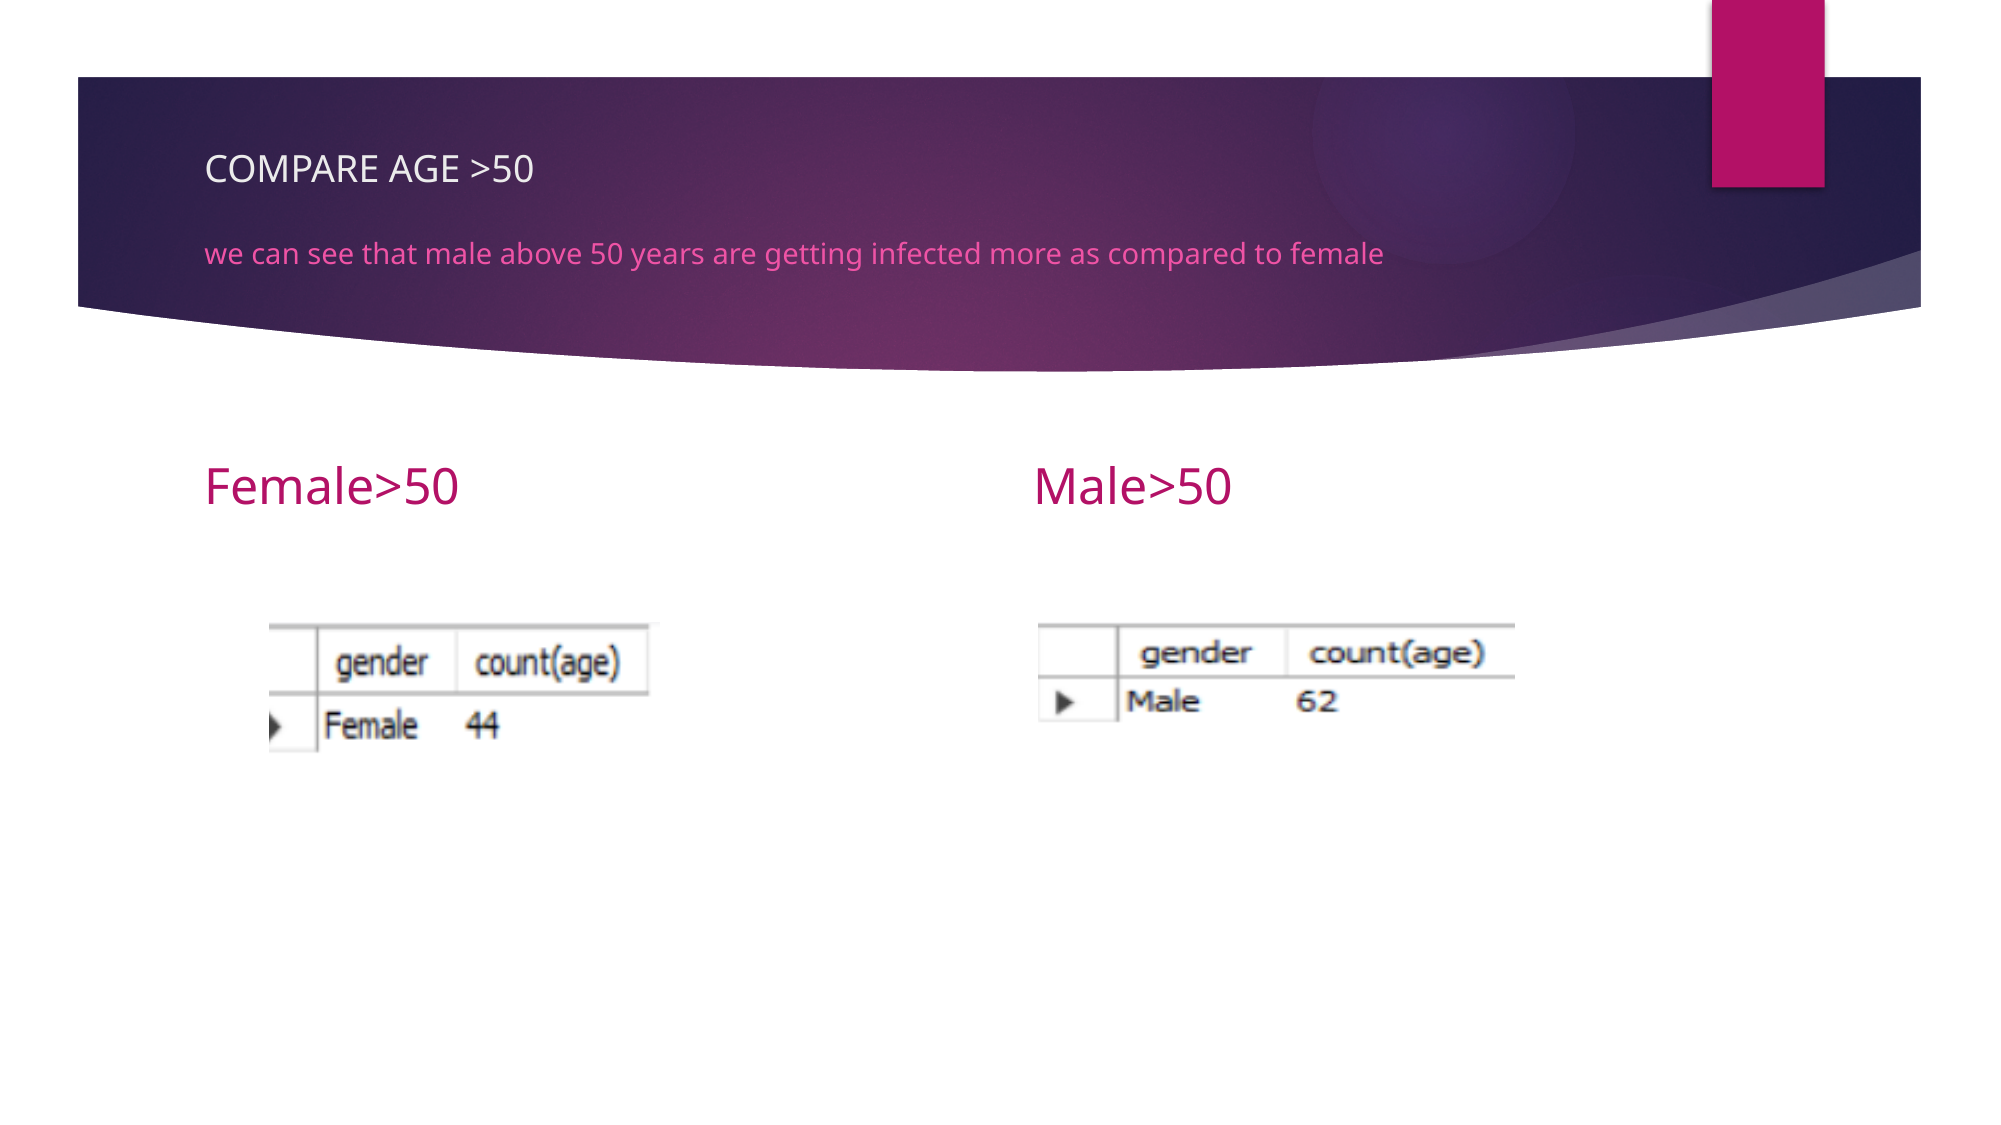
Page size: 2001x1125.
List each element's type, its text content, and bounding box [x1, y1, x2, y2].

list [269, 621, 660, 796]
list Male>50 [1018, 427, 1810, 522]
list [1038, 621, 1515, 778]
list Female>50 [189, 427, 981, 522]
title COMPARE AGE >50 we can see that male above 50 years are getting infected more as compared to female [189, 115, 1627, 300]
